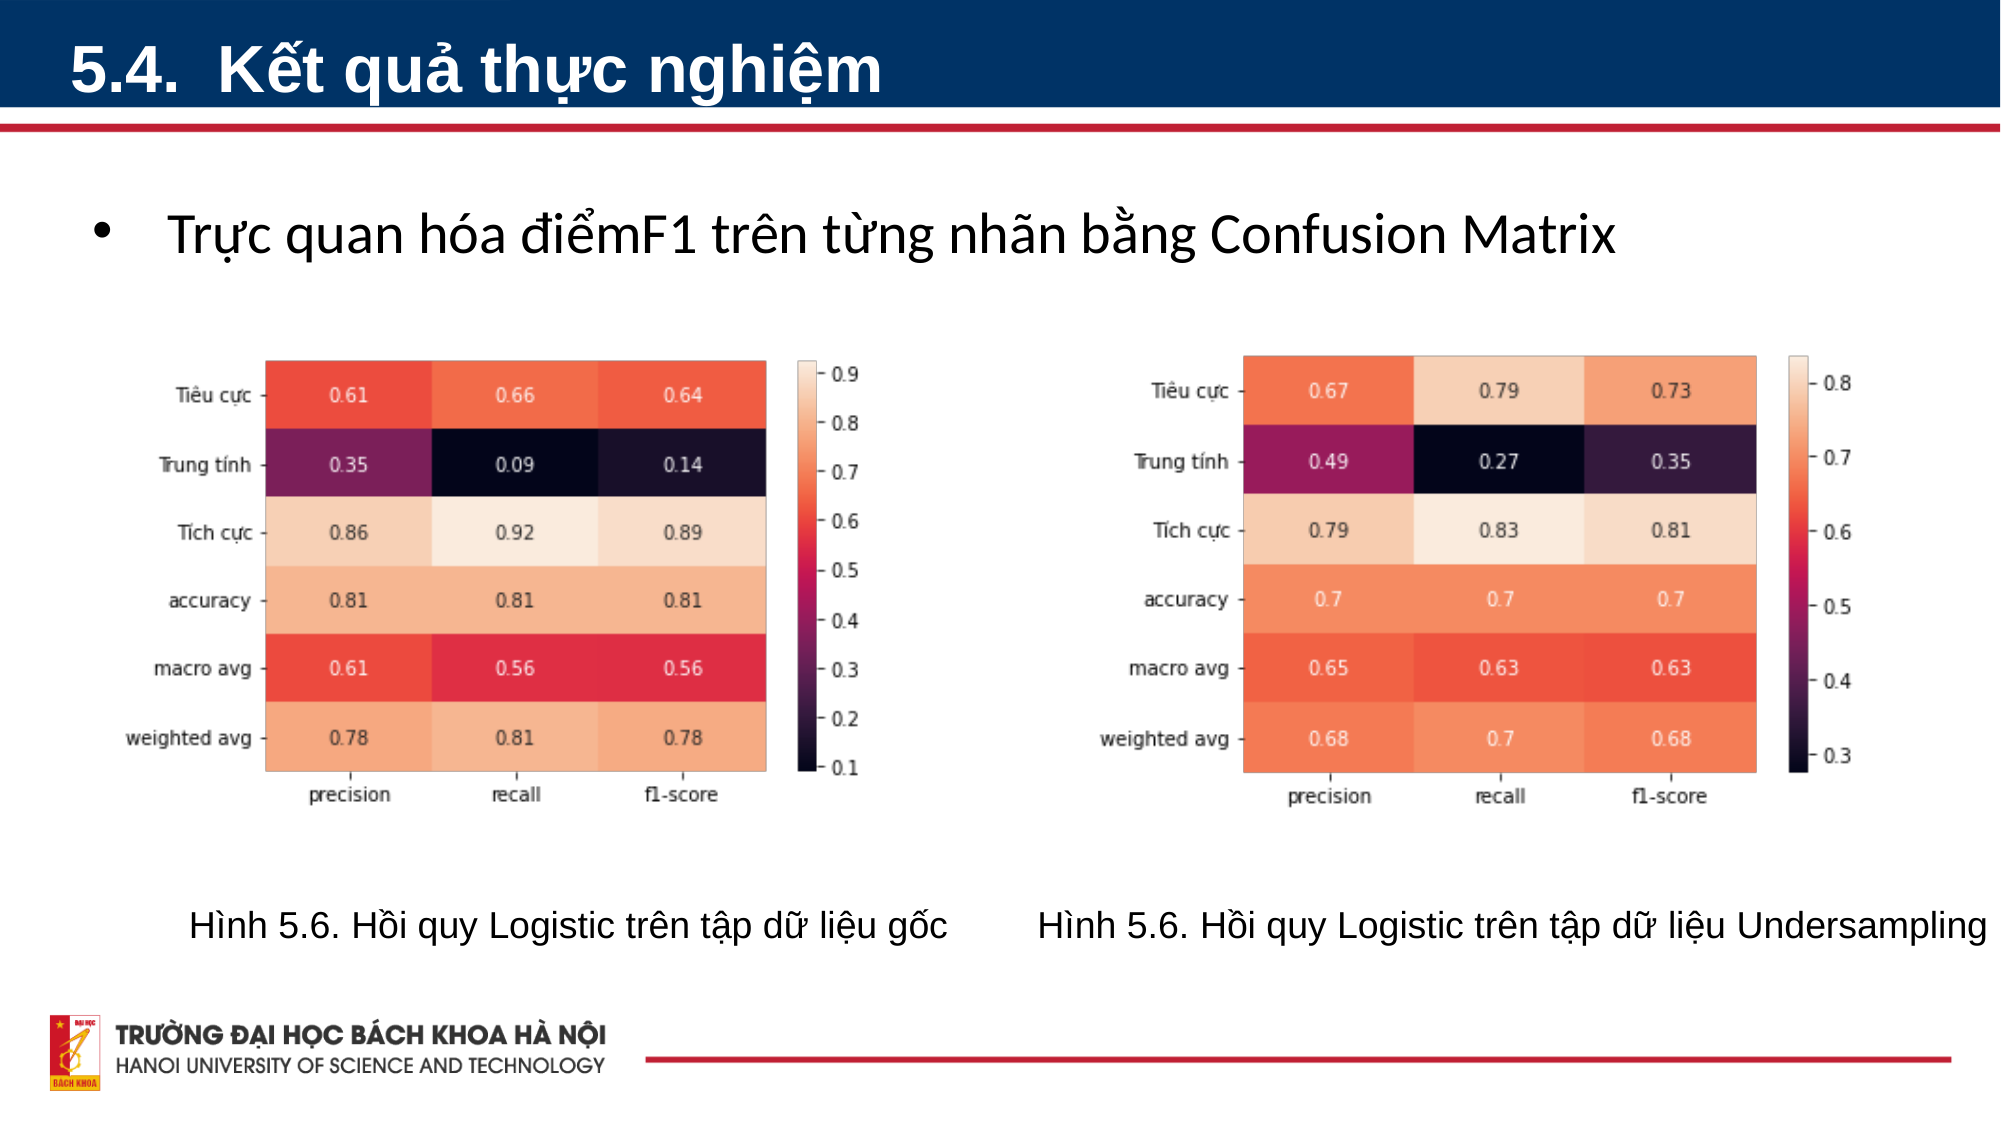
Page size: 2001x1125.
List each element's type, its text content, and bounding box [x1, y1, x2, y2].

text_box Hình 5.6. Hồi quy Logistic trên tập dữ liệu gốc [173, 893, 1011, 954]
text_box Hình 5.6. Hồi quy Logistic trên tập dữ liệu Undersampling [1022, 893, 2000, 954]
picture [0, 0, 2001, 1125]
text_box 5.4. Kết quả thực nghiệm [55, 18, 1945, 90]
text_box Trực quan hóa điểmF1 trên từng nhãn bằng Confusion Matrix [77, 187, 1967, 993]
